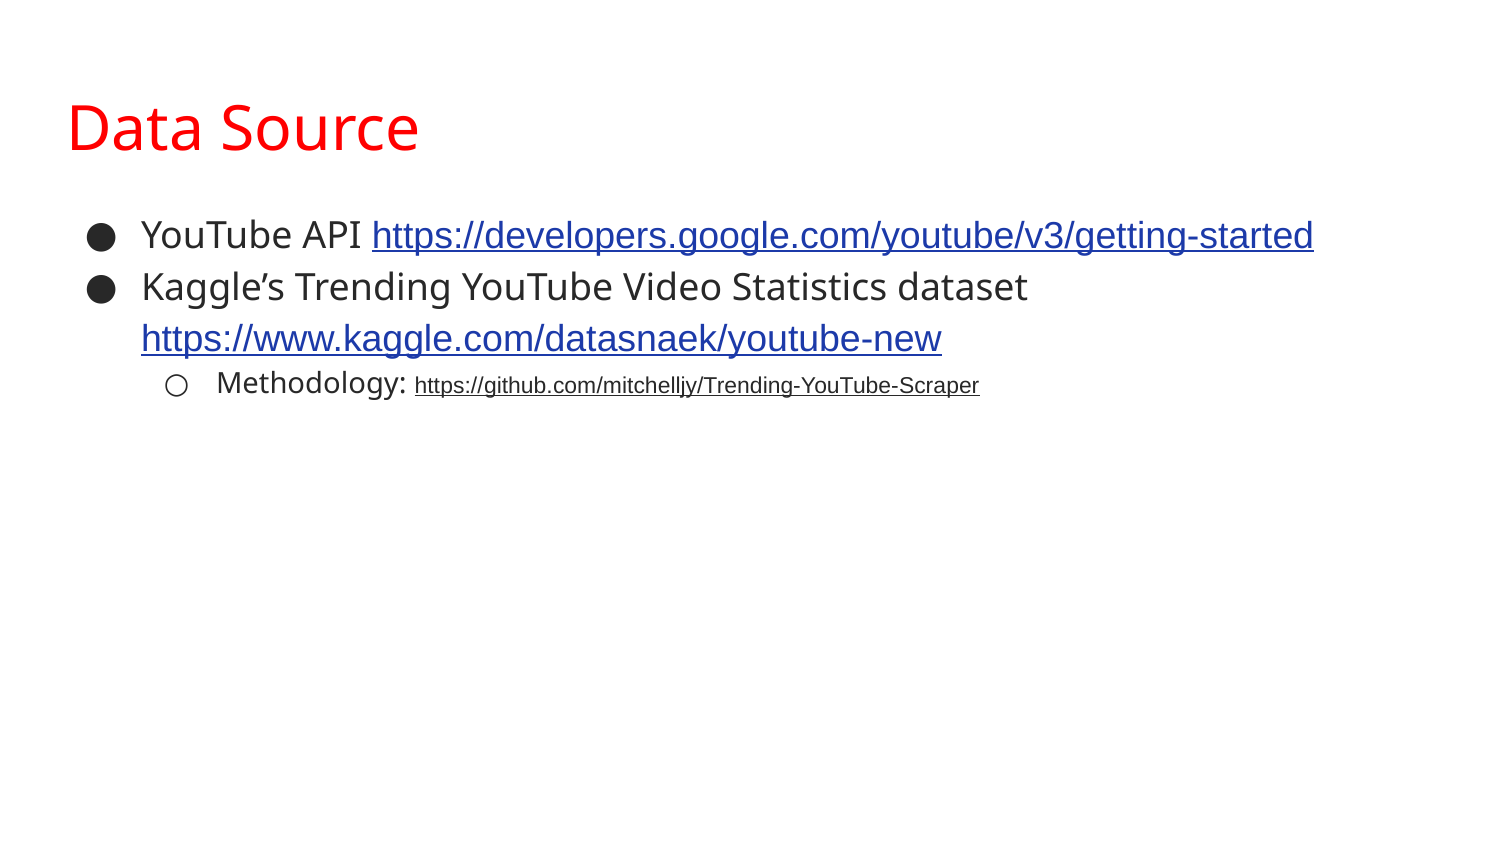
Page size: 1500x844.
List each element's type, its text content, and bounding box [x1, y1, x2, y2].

title Data Source [51, 72, 1449, 167]
list YouTube API https://developers.google.com/youtube/v3/getting-started Kaggle’s Trending YouTube Video Statistics dataset https://www.kaggle.com/datasnaek/youtube-new Methodology: https://github.com/mitchelljy/Trending-YouTube-Scraper [51, 189, 1449, 750]
